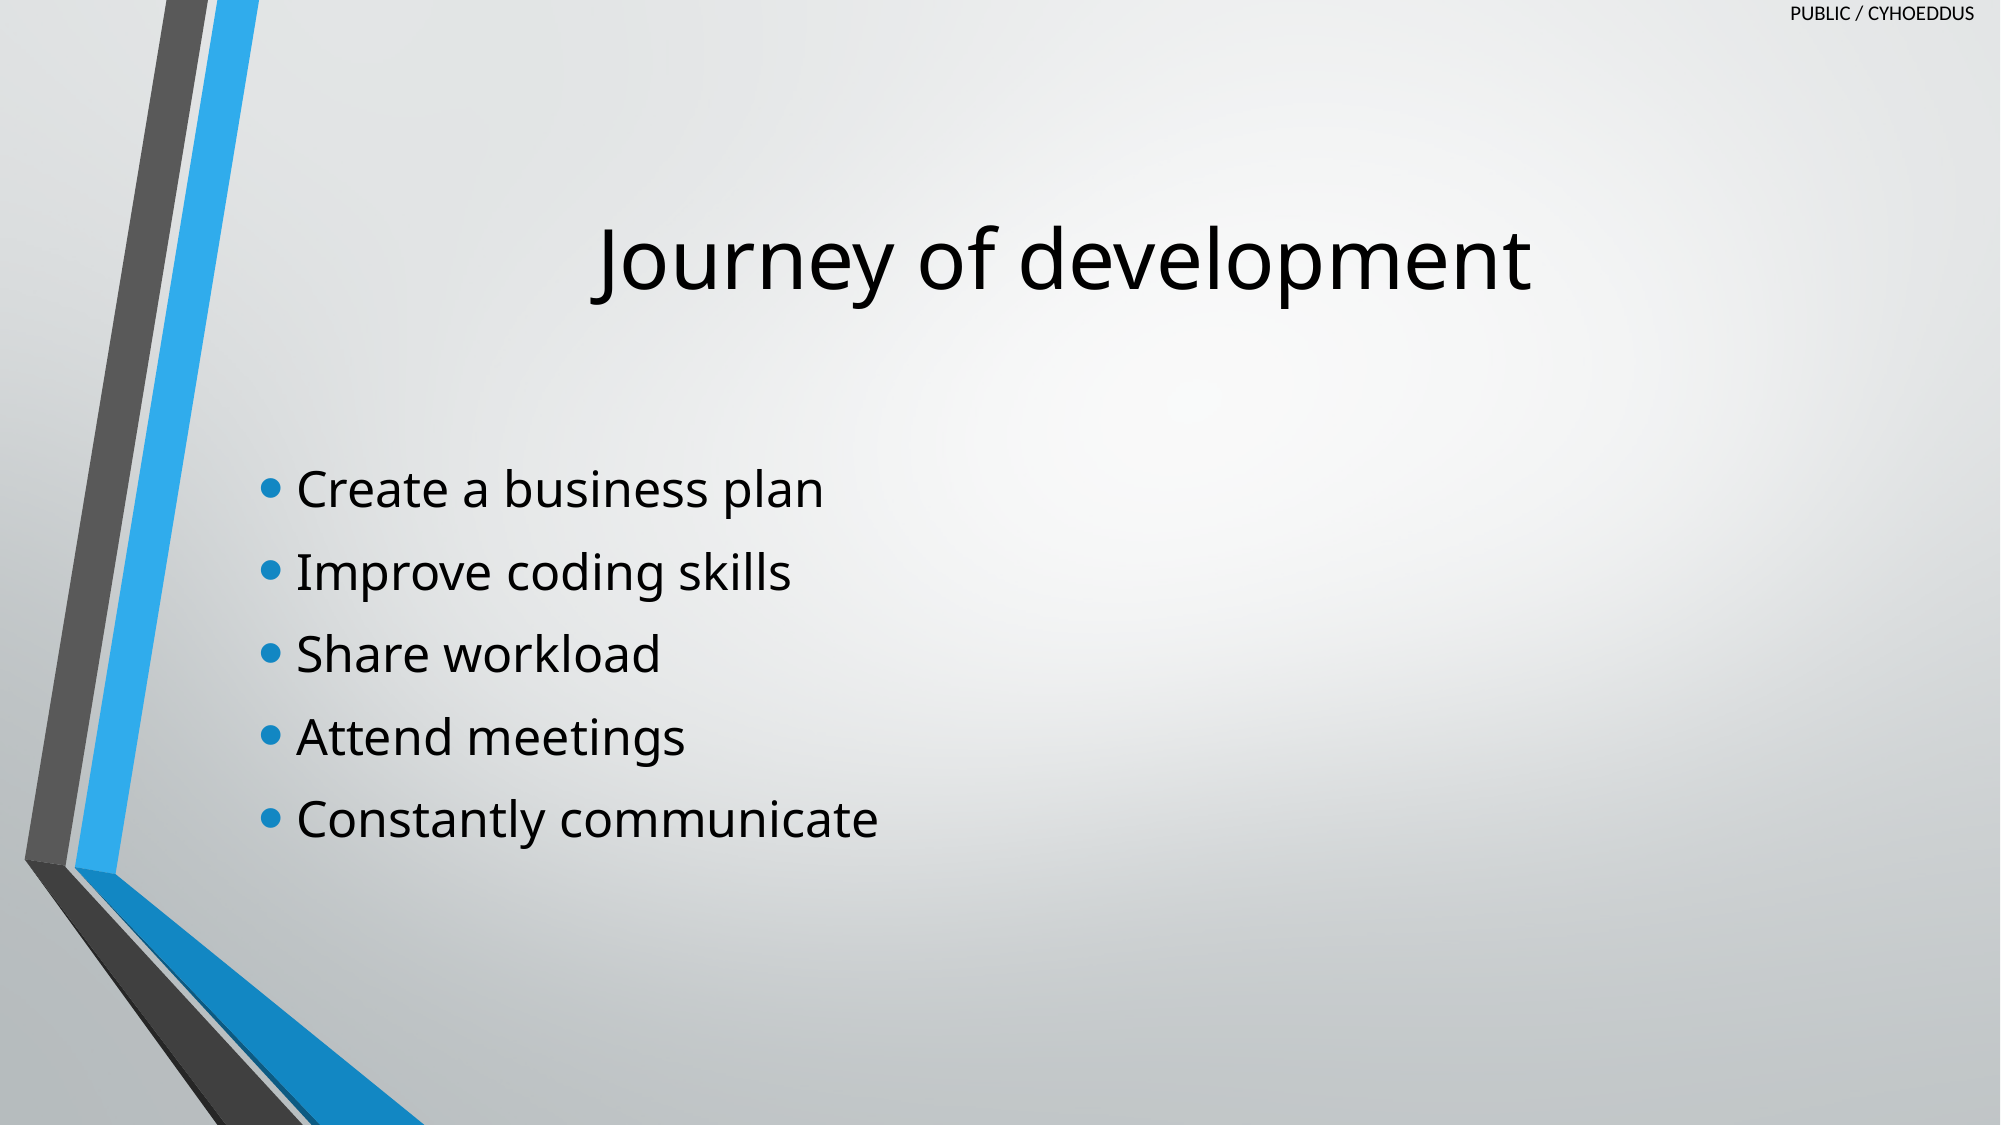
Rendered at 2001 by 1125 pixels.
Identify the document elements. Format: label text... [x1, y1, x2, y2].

list Create a business plan Improve coding skills Share workload Attend meetings Constantly communicate [243, 437, 1887, 950]
title Journey of development [243, 112, 1887, 400]
